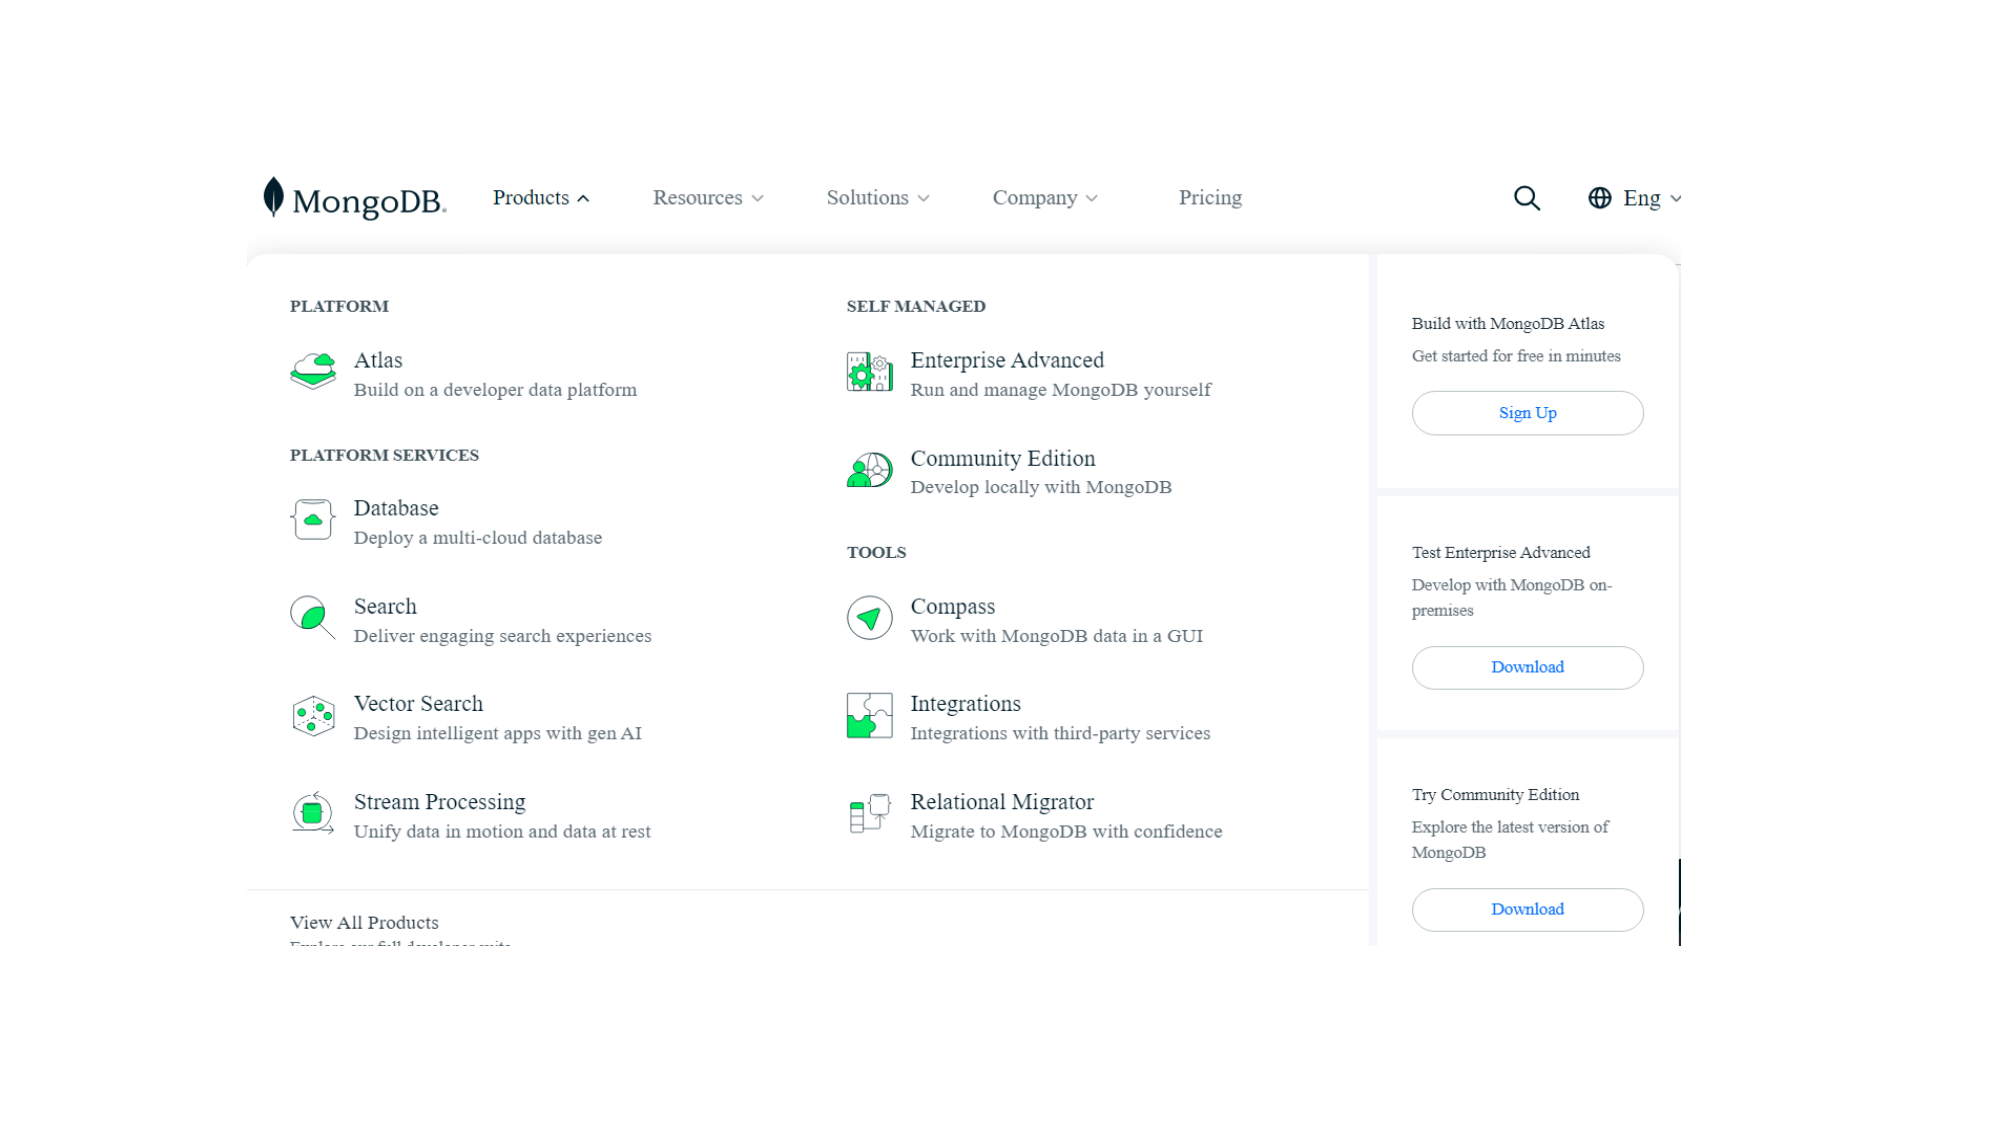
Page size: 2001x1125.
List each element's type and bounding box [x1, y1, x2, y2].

list [247, 172, 1681, 946]
